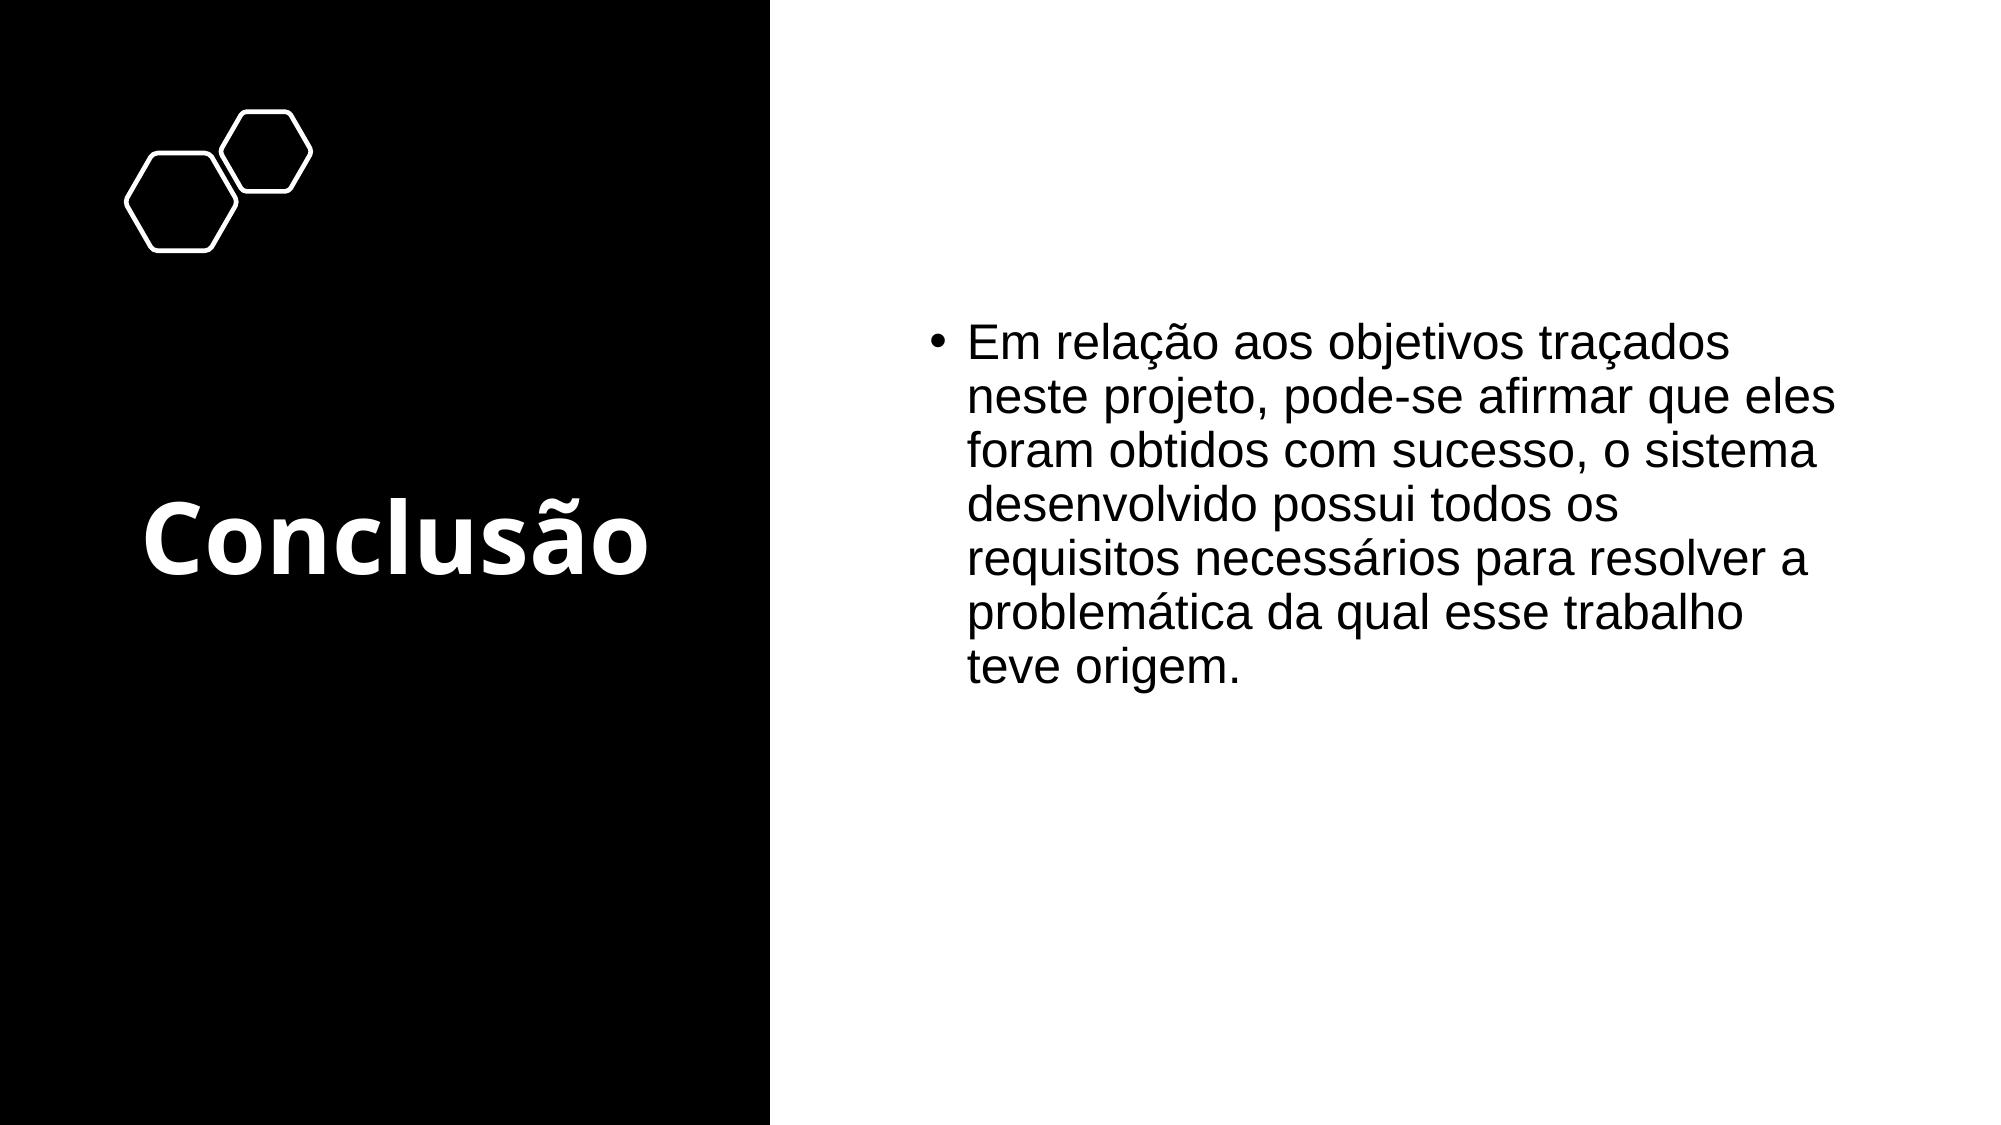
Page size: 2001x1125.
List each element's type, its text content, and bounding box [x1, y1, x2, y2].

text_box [125, 111, 311, 251]
title Conclusão [125, 191, 714, 894]
list Em relação aos objetivos traçados neste projeto, pode-se afirmar que eles foram obtidos com sucesso, o sistema desenvolvido possui todos os requisitos necessários para resolver a problemática da qual esse trabalho teve origem. [914, 191, 1853, 894]
text_box [771, 0, 2000, 1125]
text_box [0, 0, 771, 1125]
